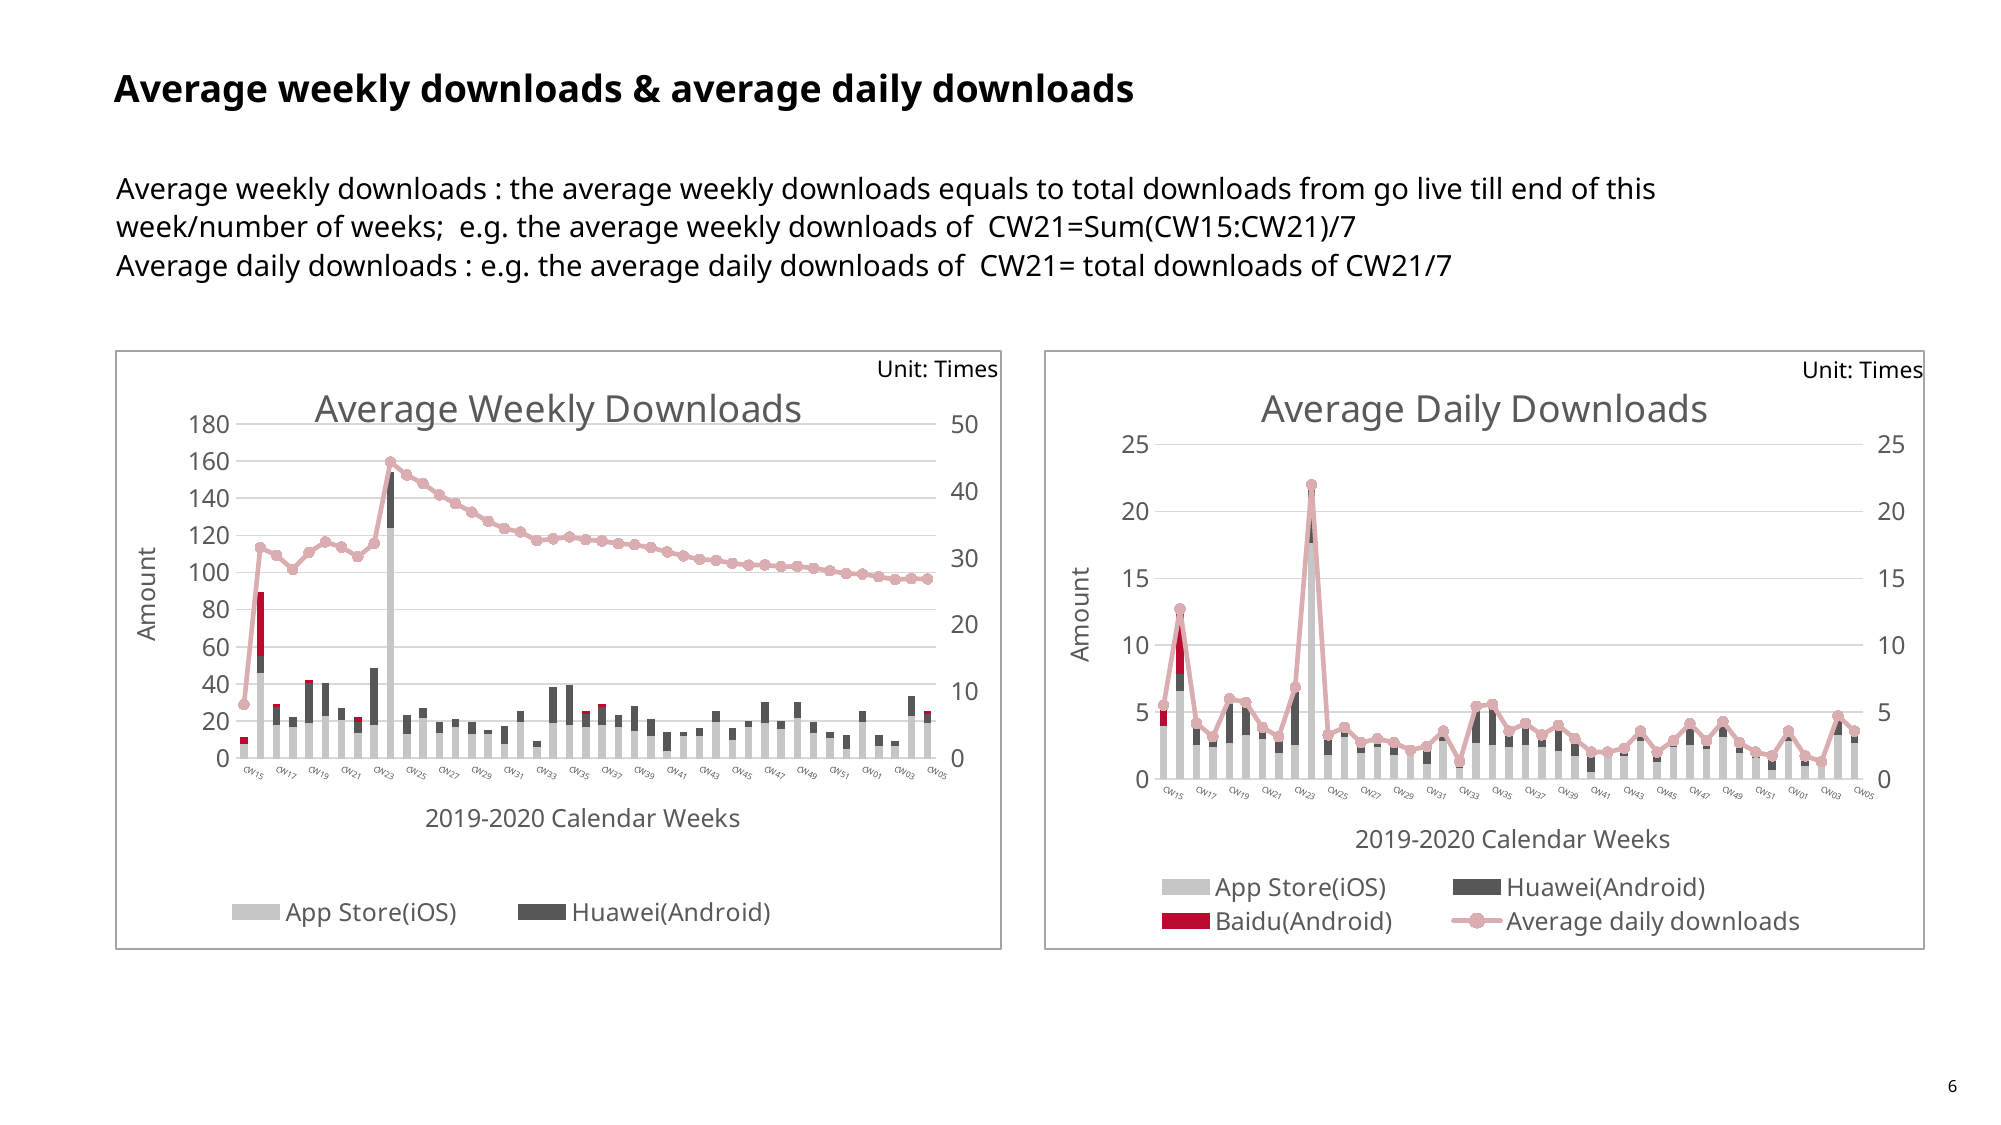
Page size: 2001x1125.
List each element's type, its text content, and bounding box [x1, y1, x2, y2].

chart [1044, 349, 1926, 951]
text_box Average weekly downloads : the average weekly downloads equals to total downloads from go live till end of this week/number of weeks; e.g. the average weekly downloads of CW21=Sum(CW15:CW21)/7 Average daily downloads : e.g. the average daily downloads of CW21= total downloads of CW21/7 [115, 166, 1850, 282]
chart [114, 349, 1003, 951]
title Average weekly downloads & average daily downloads [114, 60, 1975, 161]
